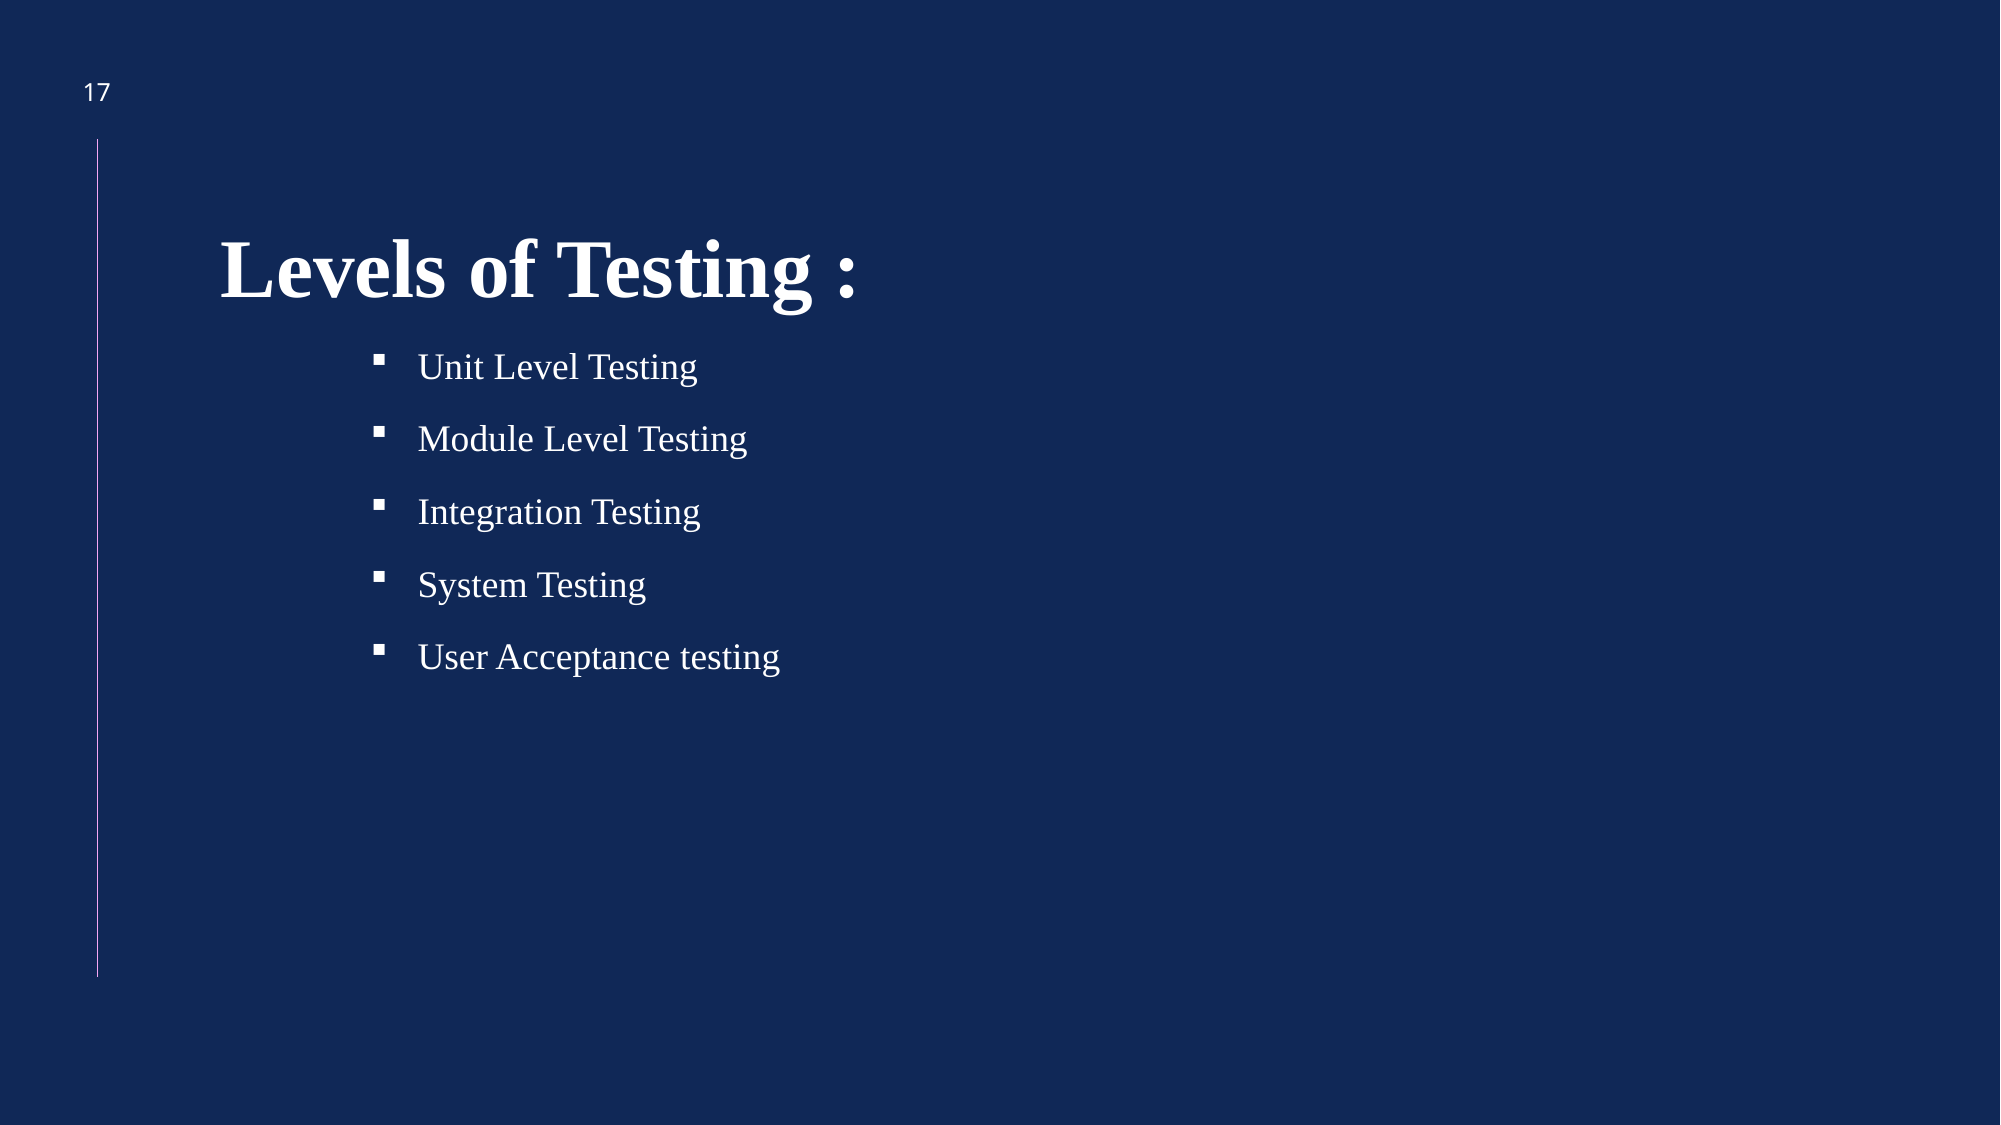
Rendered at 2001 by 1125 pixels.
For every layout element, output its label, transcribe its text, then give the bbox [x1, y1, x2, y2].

slide_number 17 [53, 67, 140, 119]
text_box Levels of Testing : Unit Level Testing Module Level Testing Integration Testing System Testing User Acceptance testing [205, 191, 1206, 685]
